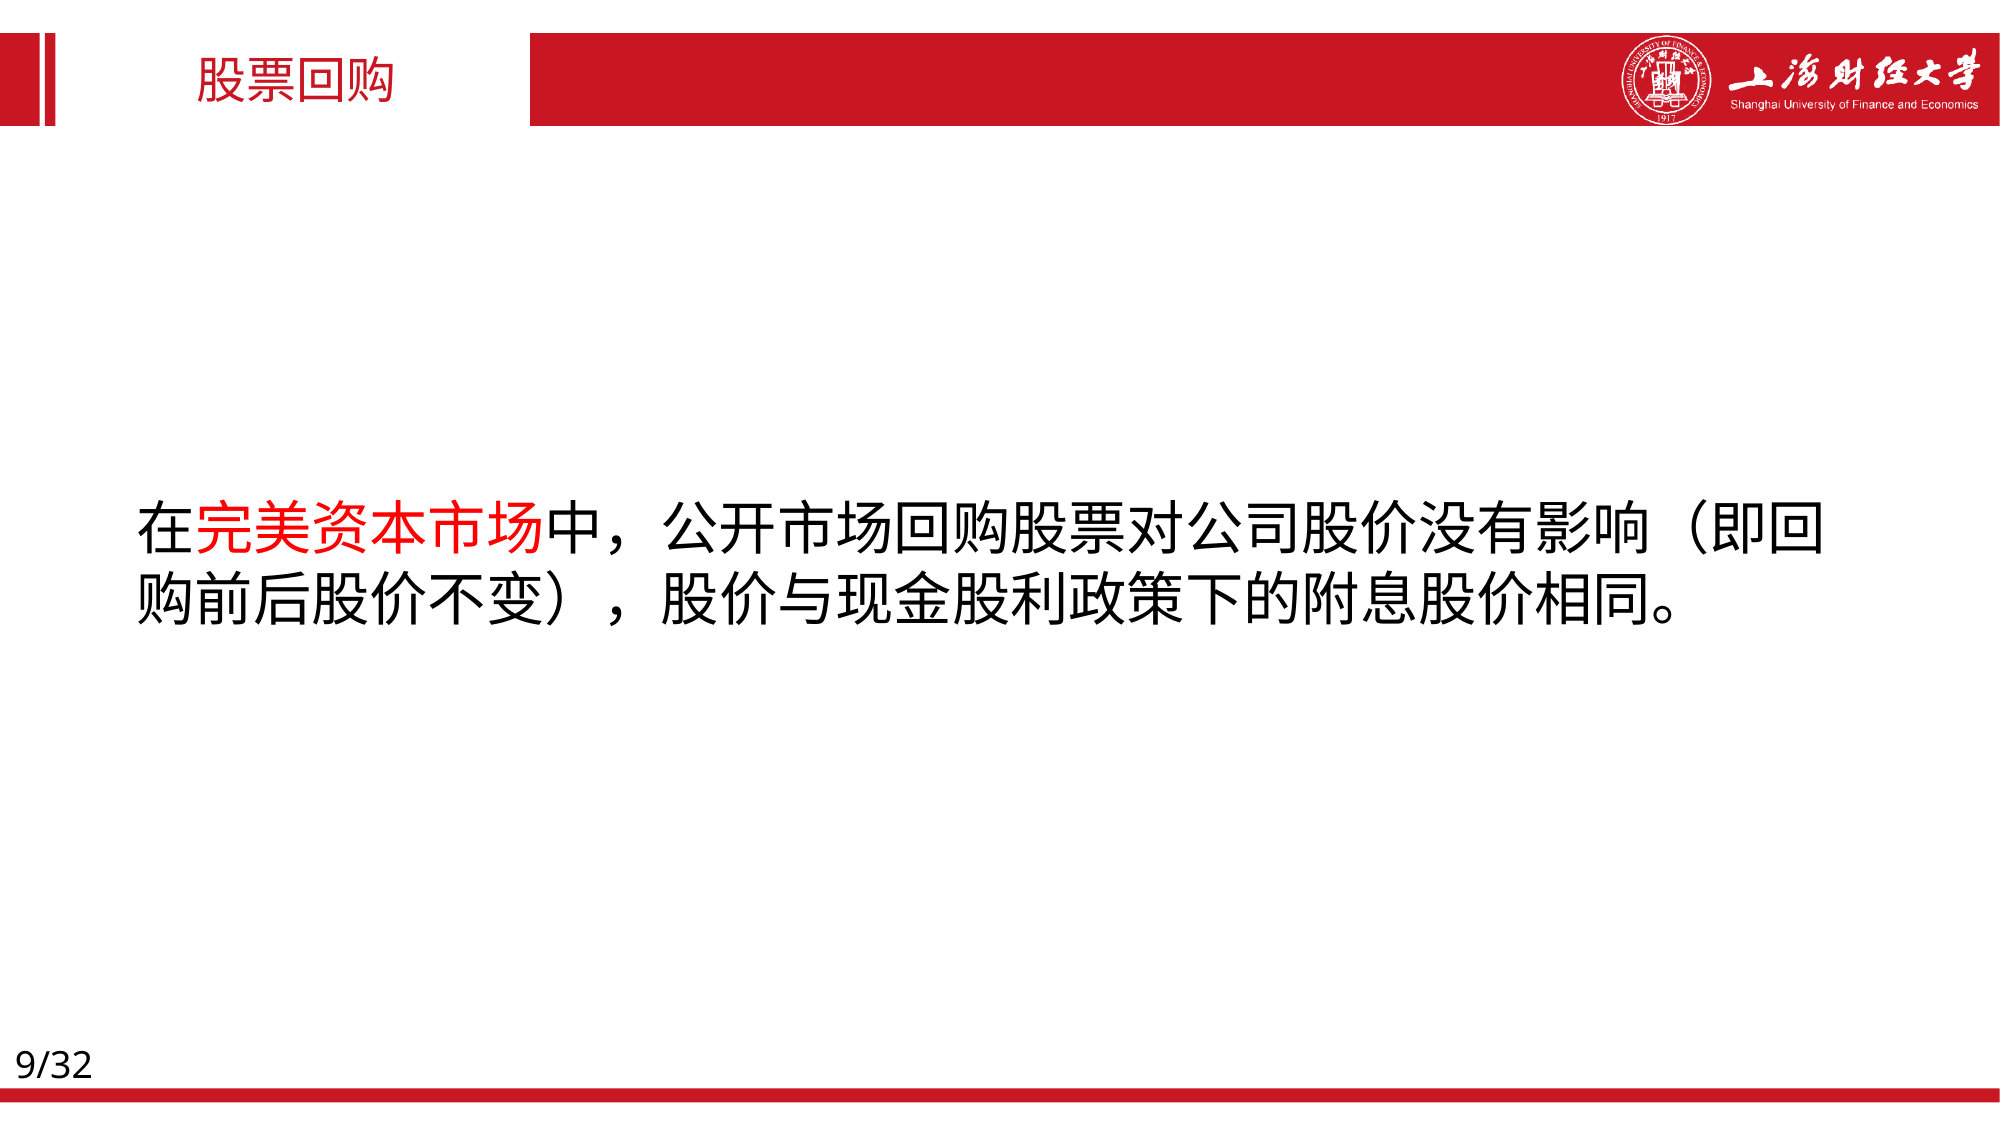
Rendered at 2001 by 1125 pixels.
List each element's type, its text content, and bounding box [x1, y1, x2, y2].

text_box 在完美资本市场中，公开市场回购股票对公司股价没有影响（即回购前后股价不变），股价与现金股利政策下的附息股价相同。 [121, 484, 1878, 639]
picture [1595, 0, 2000, 172]
text_box 股票回购 [182, 41, 412, 116]
